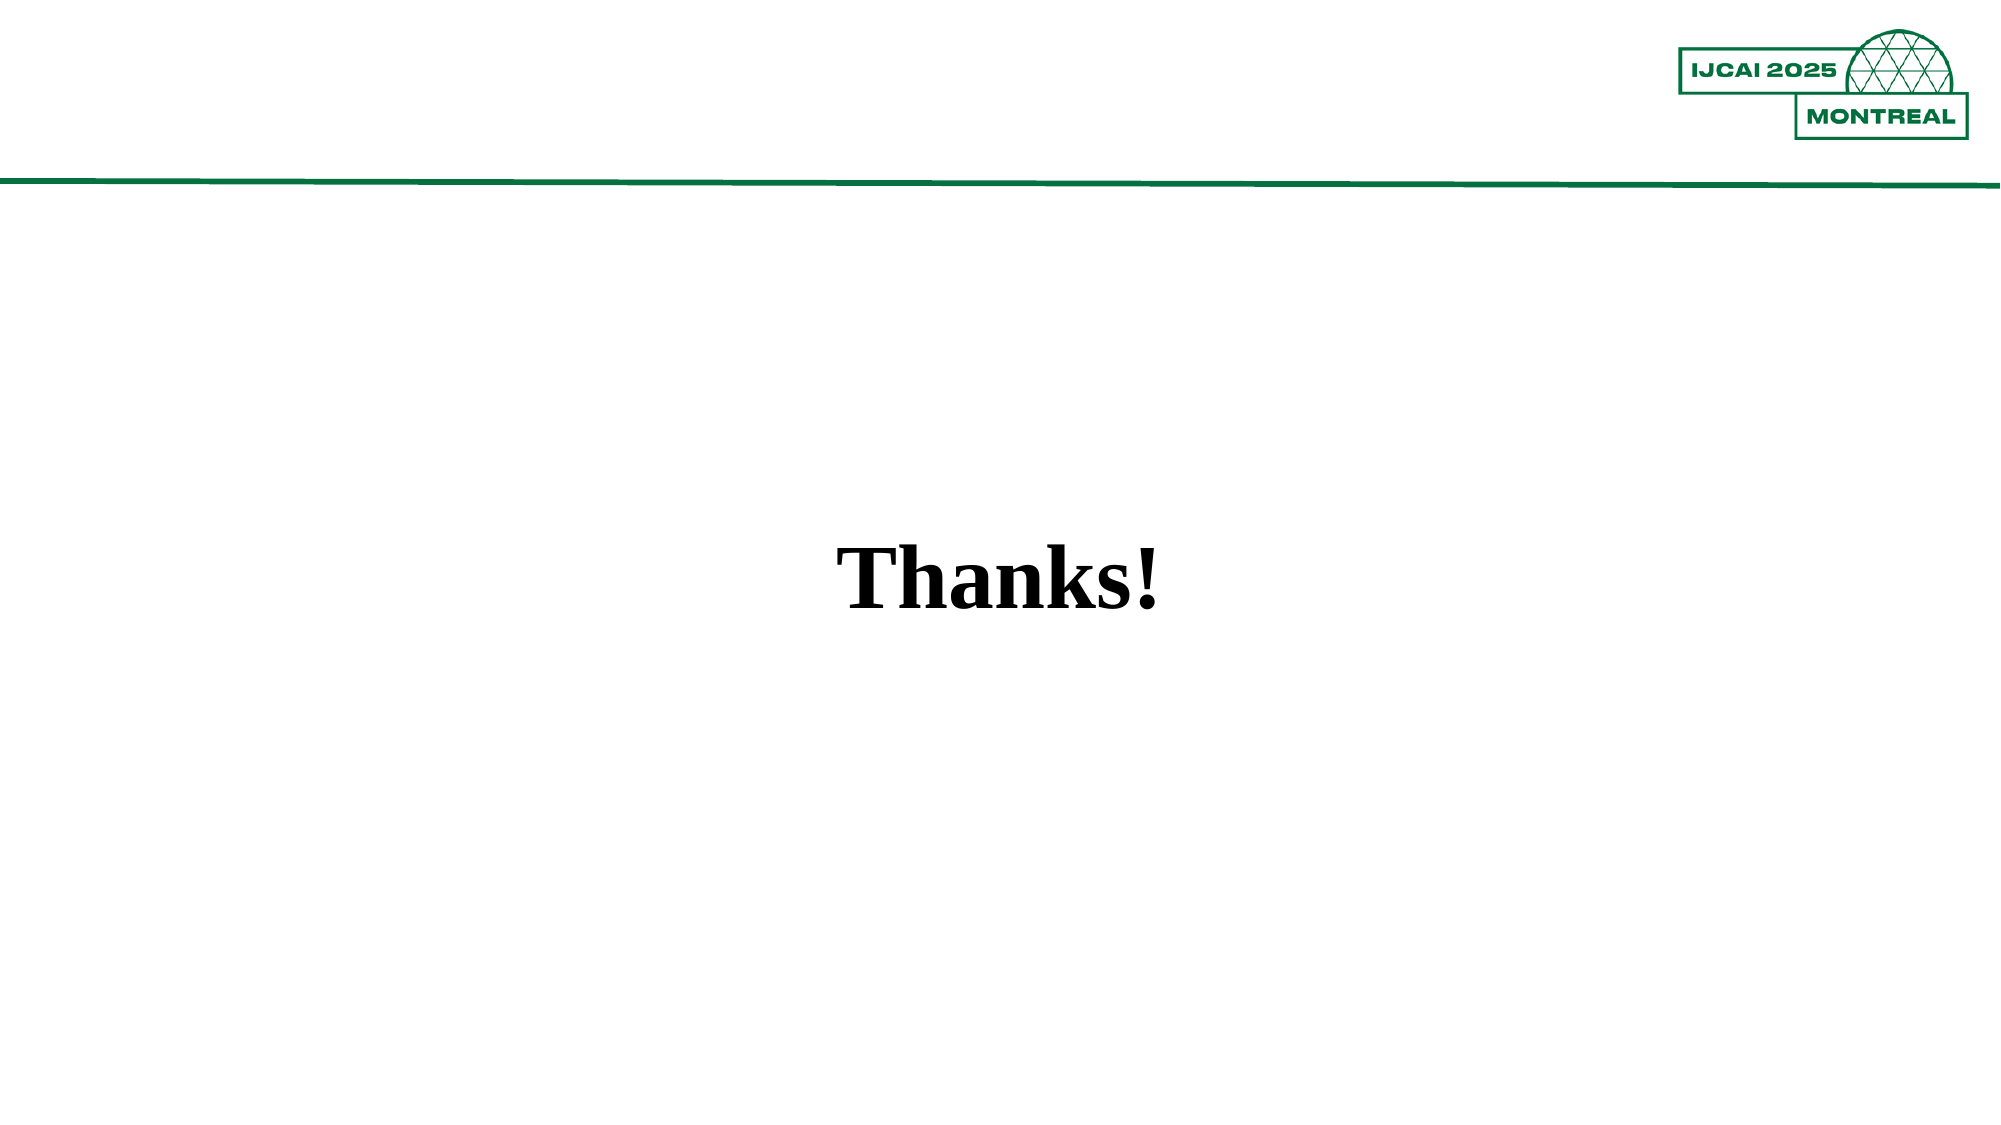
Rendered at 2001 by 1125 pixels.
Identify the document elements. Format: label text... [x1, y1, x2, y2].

text_box Thanks! [499, 509, 1501, 635]
picture [1678, 29, 1969, 140]
